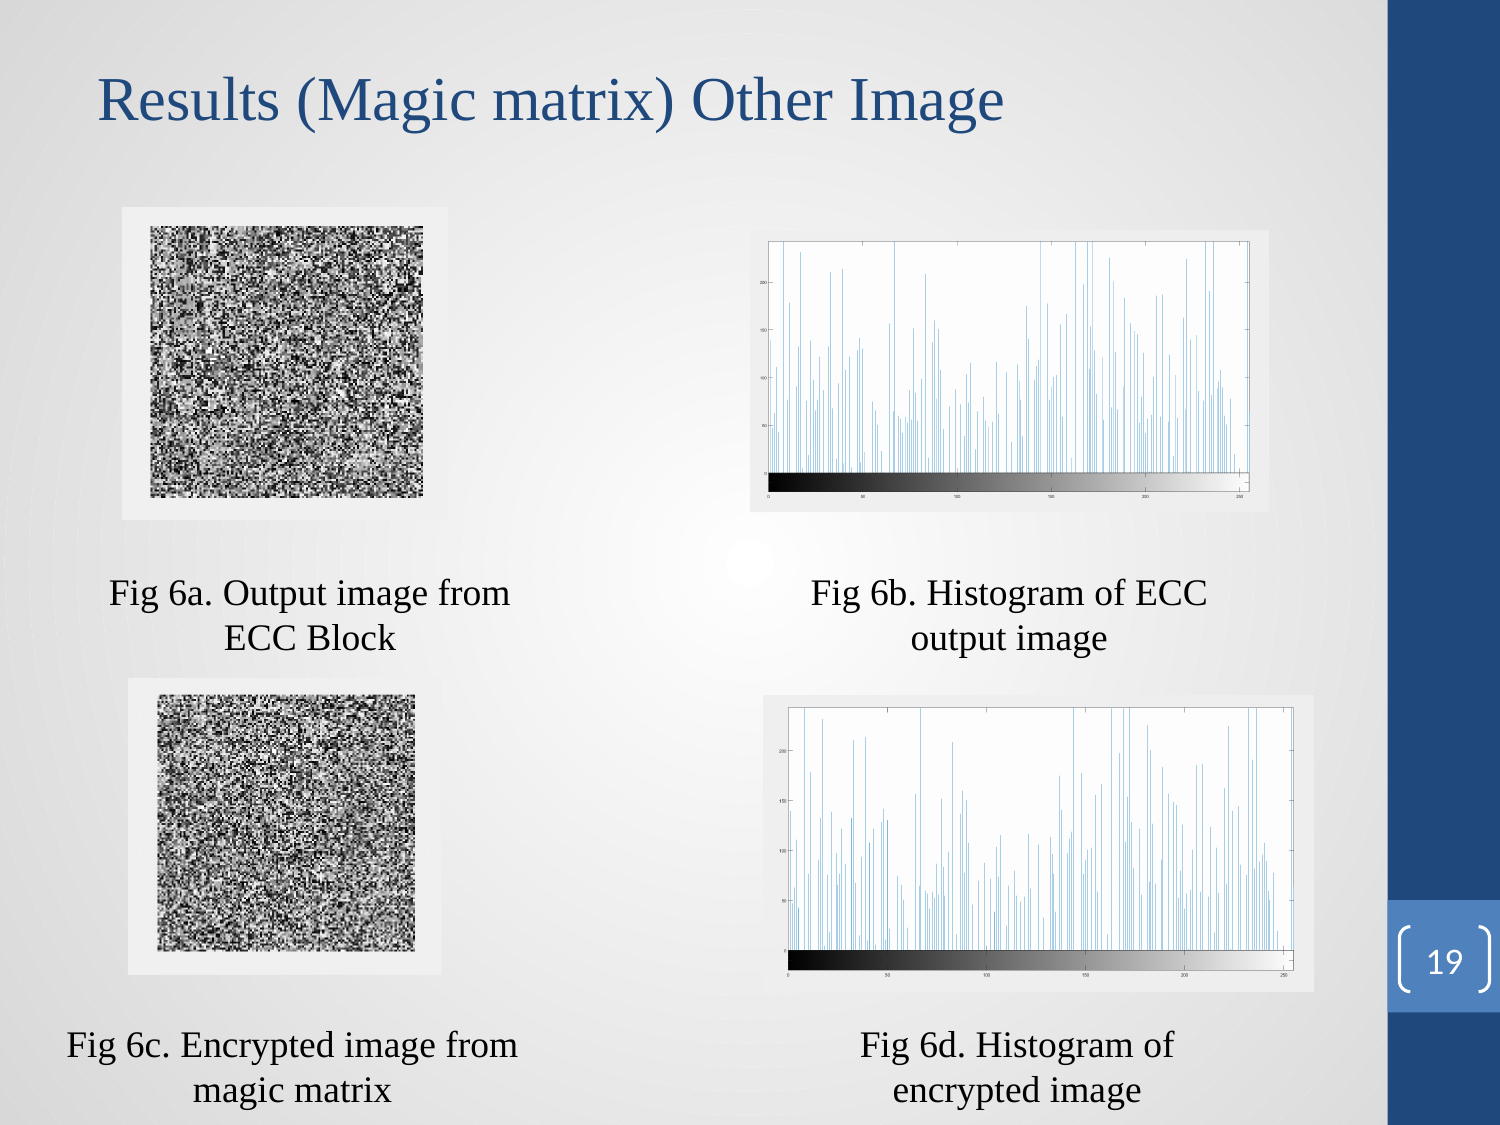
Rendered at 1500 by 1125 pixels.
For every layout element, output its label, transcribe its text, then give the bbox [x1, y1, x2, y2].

text_box Fig 6d. Histogram of encrypted image [766, 1005, 1269, 1076]
picture [749, 230, 1269, 512]
text_box Fig 6c. Encrypted image from magic matrix [41, 1005, 544, 1076]
picture [128, 678, 442, 976]
text_box Fig 6b. Histogram of ECC output image [758, 553, 1261, 624]
picture [763, 694, 1314, 992]
text_box Fig 6a. Output image from ECC Block [58, 553, 562, 624]
text_box Results (Magic matrix) Other Image [82, 43, 1304, 189]
slide_number ‹#› [1397, 925, 1492, 994]
picture [122, 207, 448, 521]
